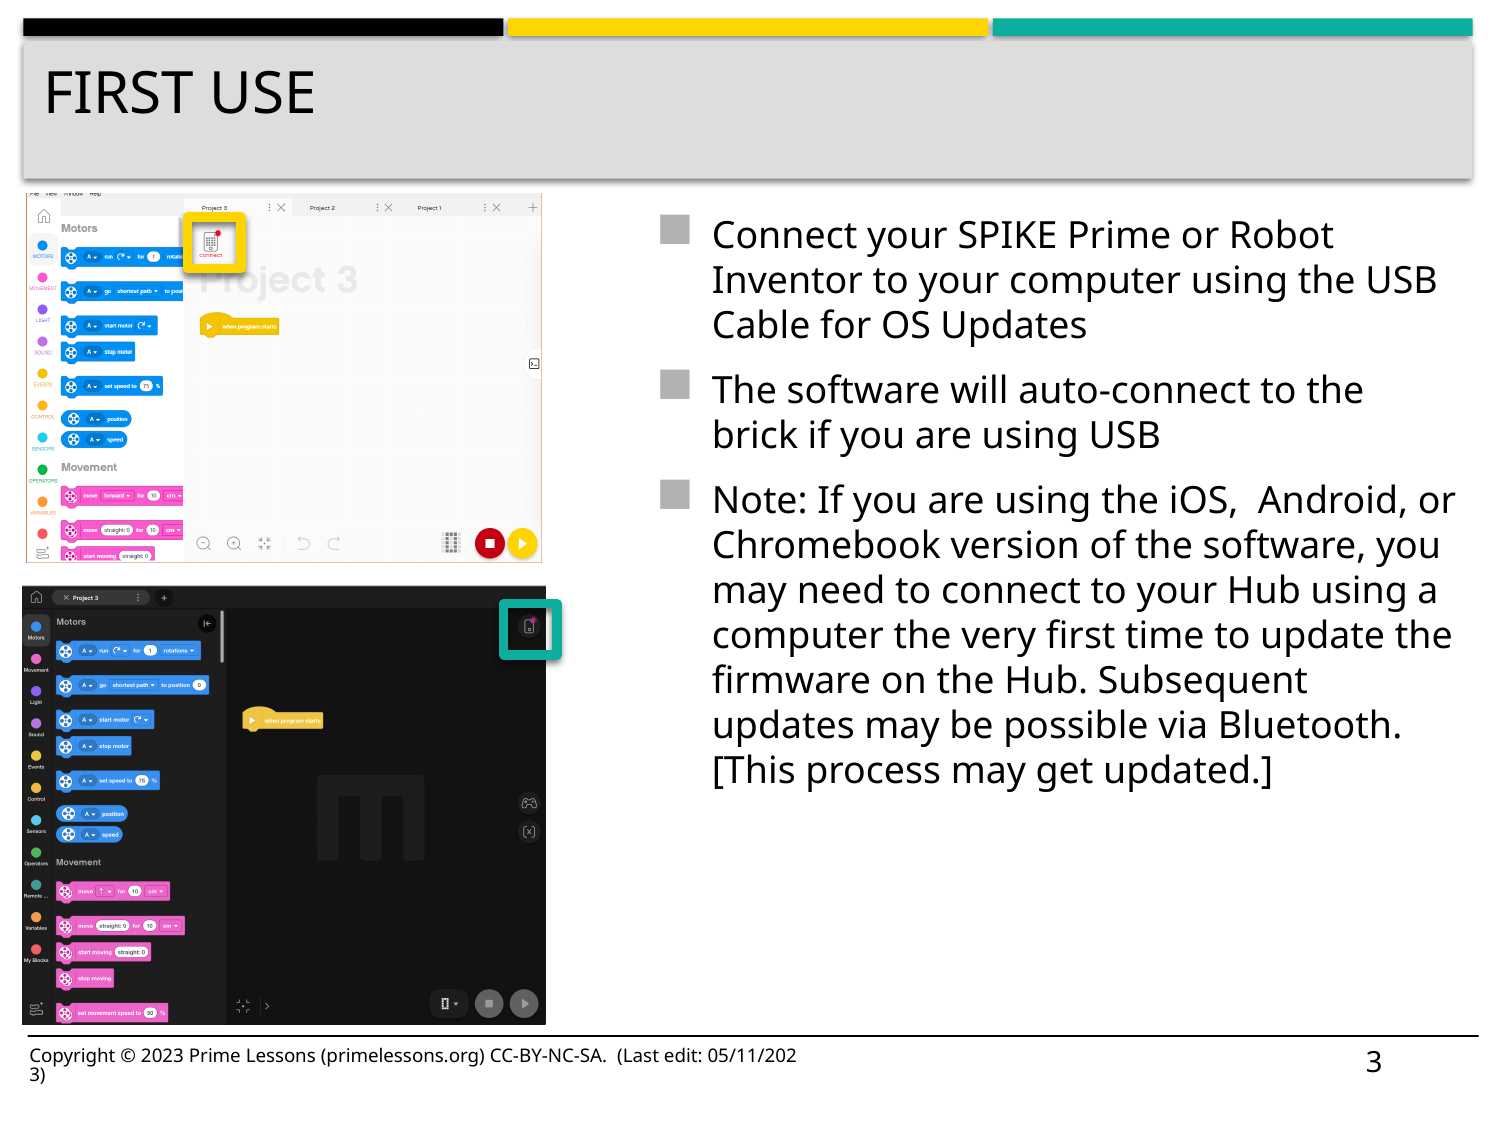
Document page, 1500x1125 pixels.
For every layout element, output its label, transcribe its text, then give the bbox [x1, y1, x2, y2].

slide_number 3 [1351, 1036, 1478, 1097]
picture [25, 192, 543, 563]
title FIRST USE [28, 48, 1464, 172]
picture [21, 584, 546, 1026]
list Connect your SPIKE Prime or Robot Inventor to your computer using the USB Cable for OS Updates The software will auto-connect to the brick if you are using USB Note: If you are using the iOS, Android, or Chromebook version of the software, you may need to connect to your Hub using a computer the very first time to update the firmware on the Hub. Subsequent updates may be possible via Bluetooth. [This process may get updated.] [646, 203, 1474, 912]
text_box [551, 603, 558, 656]
footer Copyright © 2023 Prime Lessons (primelessons.org) CC-BY-NC-SA. (Last edit: 05/11/2023) [14, 1036, 814, 1097]
